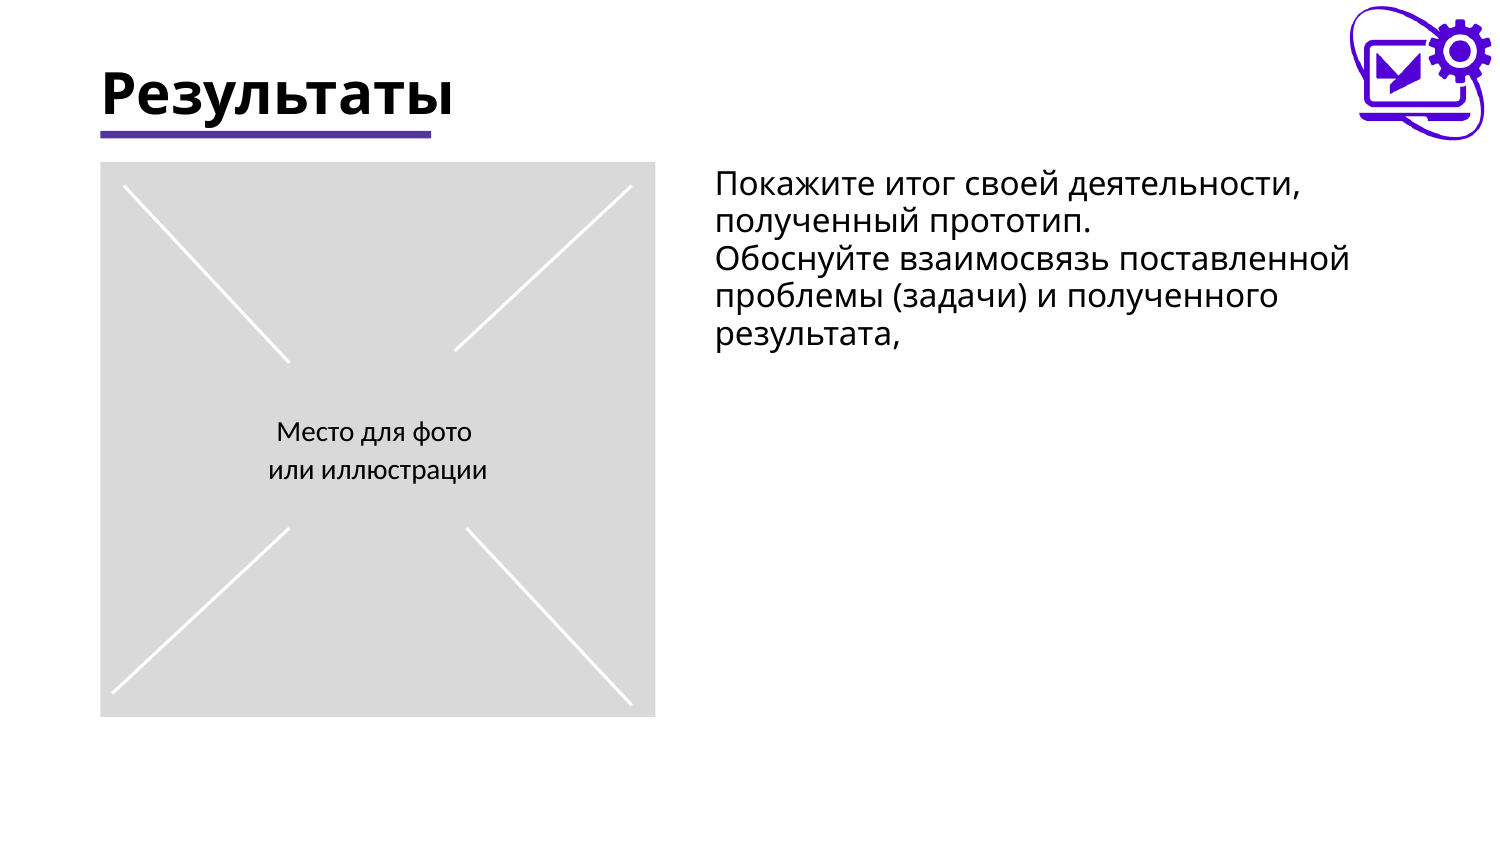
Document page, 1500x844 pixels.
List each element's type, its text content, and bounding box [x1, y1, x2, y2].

text_box Покажите итог своей деятельности, полученный прототип. Обоснуйте взаимосвязь поставленной проблемы (задачи) и полученного результата, [714, 164, 1447, 352]
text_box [100, 161, 656, 718]
text_box [98, 129, 433, 140]
picture [1337, 0, 1500, 150]
text_box Результаты [100, 67, 526, 126]
